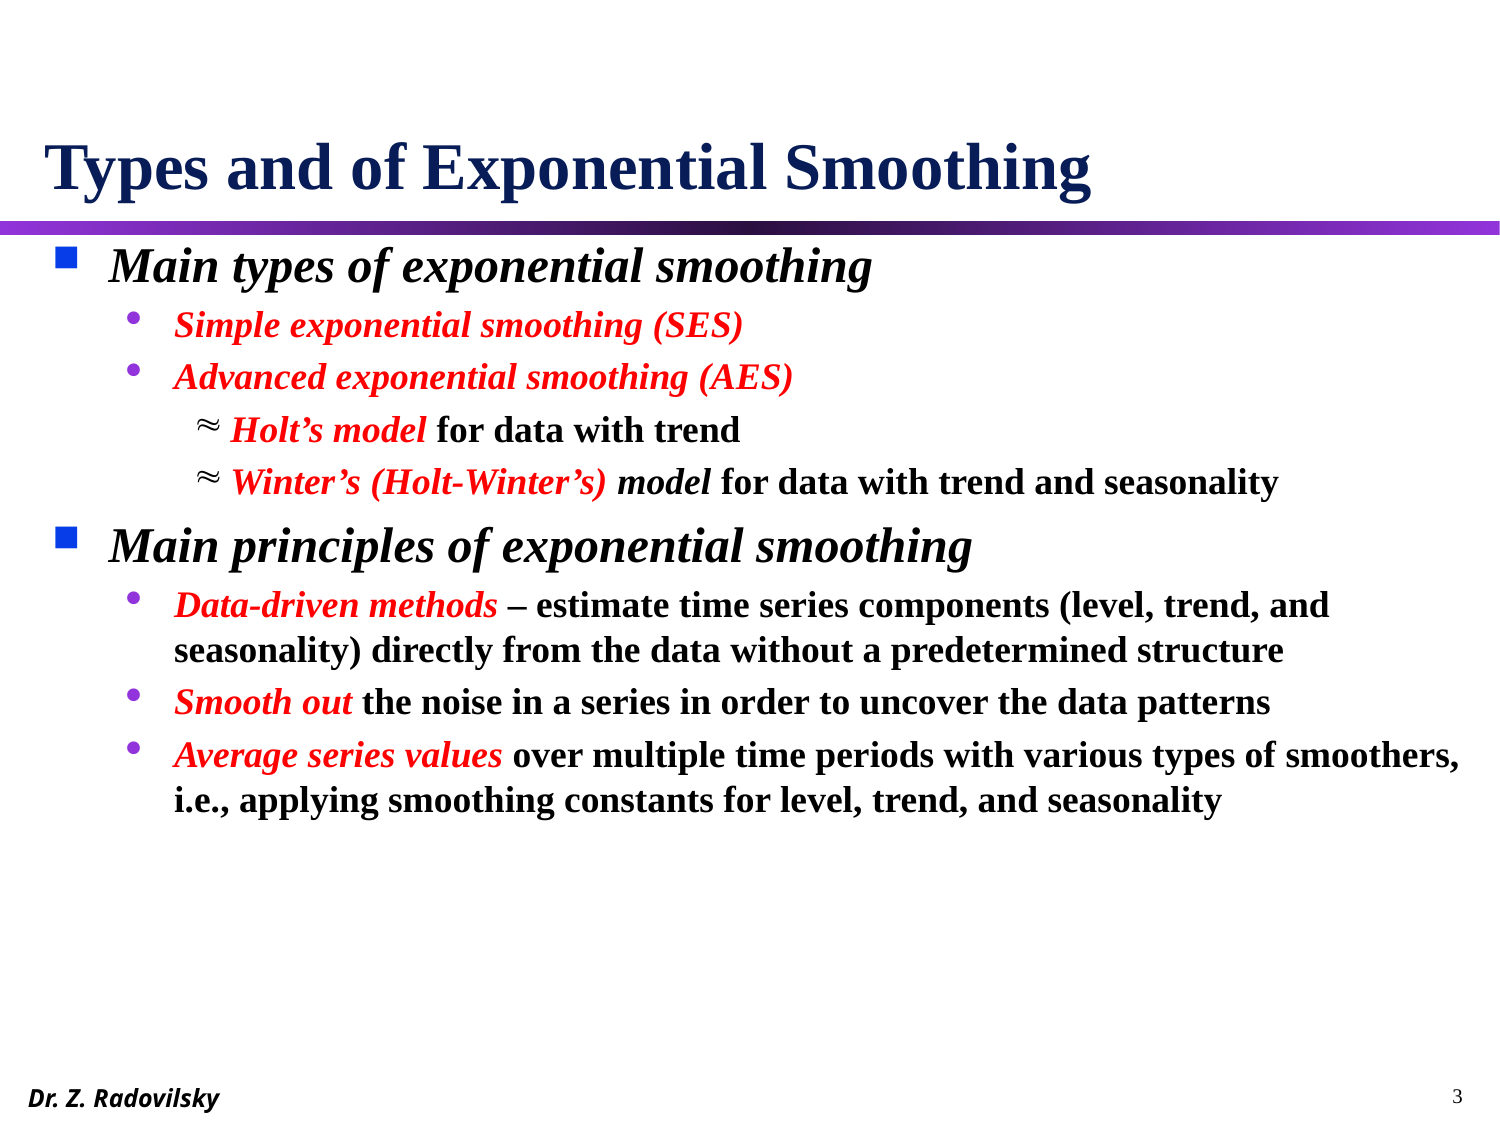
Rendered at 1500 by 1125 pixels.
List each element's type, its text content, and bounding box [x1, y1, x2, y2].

list Main types of exponential smoothing Simple exponential smoothing (SES) Advanced exponential smoothing (AES) Holt’s model for data with trend Winter’s (Holt-Winter’s) model for data with trend and seasonality Main principles of exponential smoothing Data-driven methods – estimate time series components (level, trend, and seasonality) directly from the data without a predetermined structure Smooth out the noise in a series in order to uncover the data patterns Average series values over multiple time periods with various types of smoothers, i.e., applying smoothing constants for level, trend, and seasonality [37, 224, 1479, 1125]
title Types and of Exponential Smoothing [29, 24, 1471, 211]
